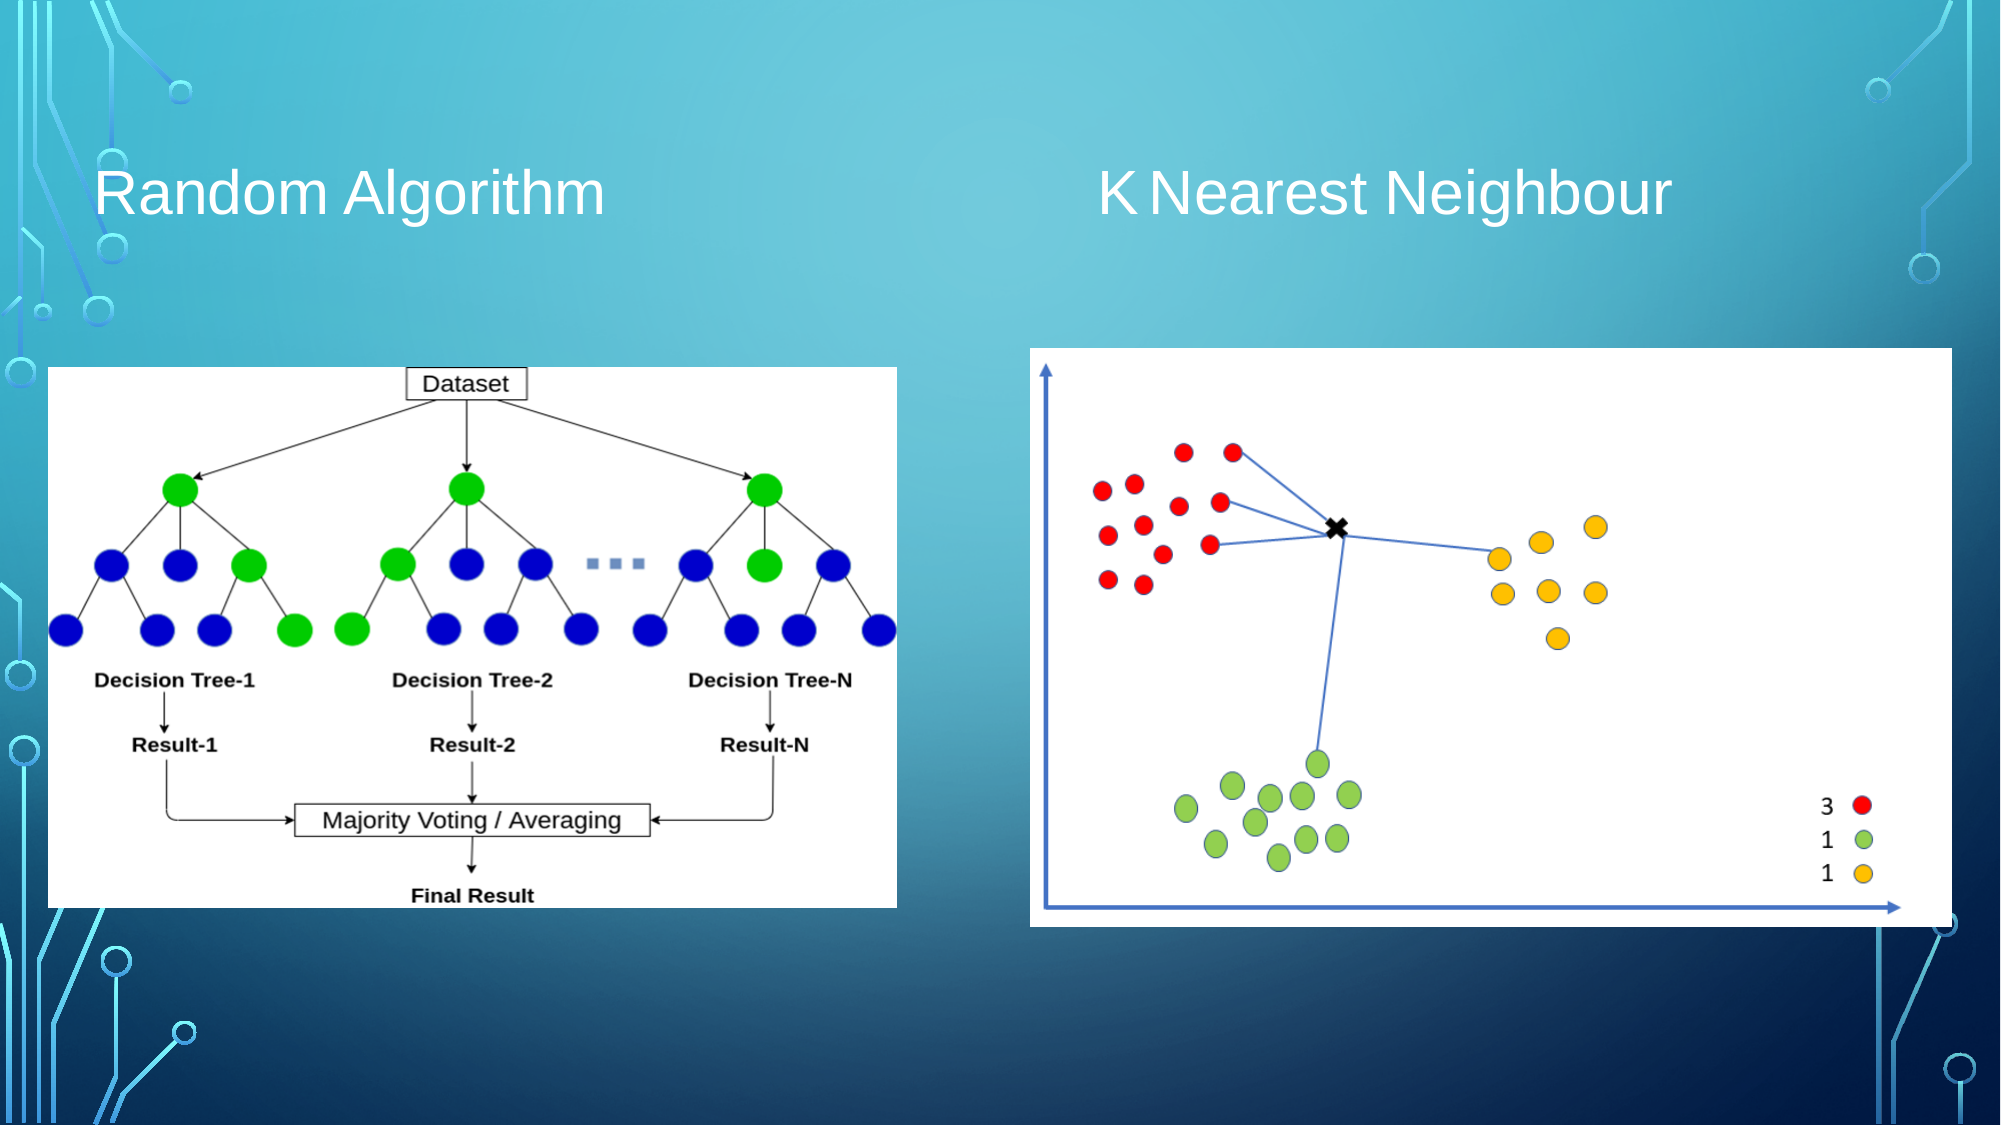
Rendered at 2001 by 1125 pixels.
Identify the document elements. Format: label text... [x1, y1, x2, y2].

text_box Random Algorithm [78, 144, 321, 235]
picture [1030, 347, 1953, 927]
text_box K Nearest Neighbour [1082, 144, 2000, 235]
text_box [321, 0, 1025, 588]
picture [47, 366, 897, 908]
